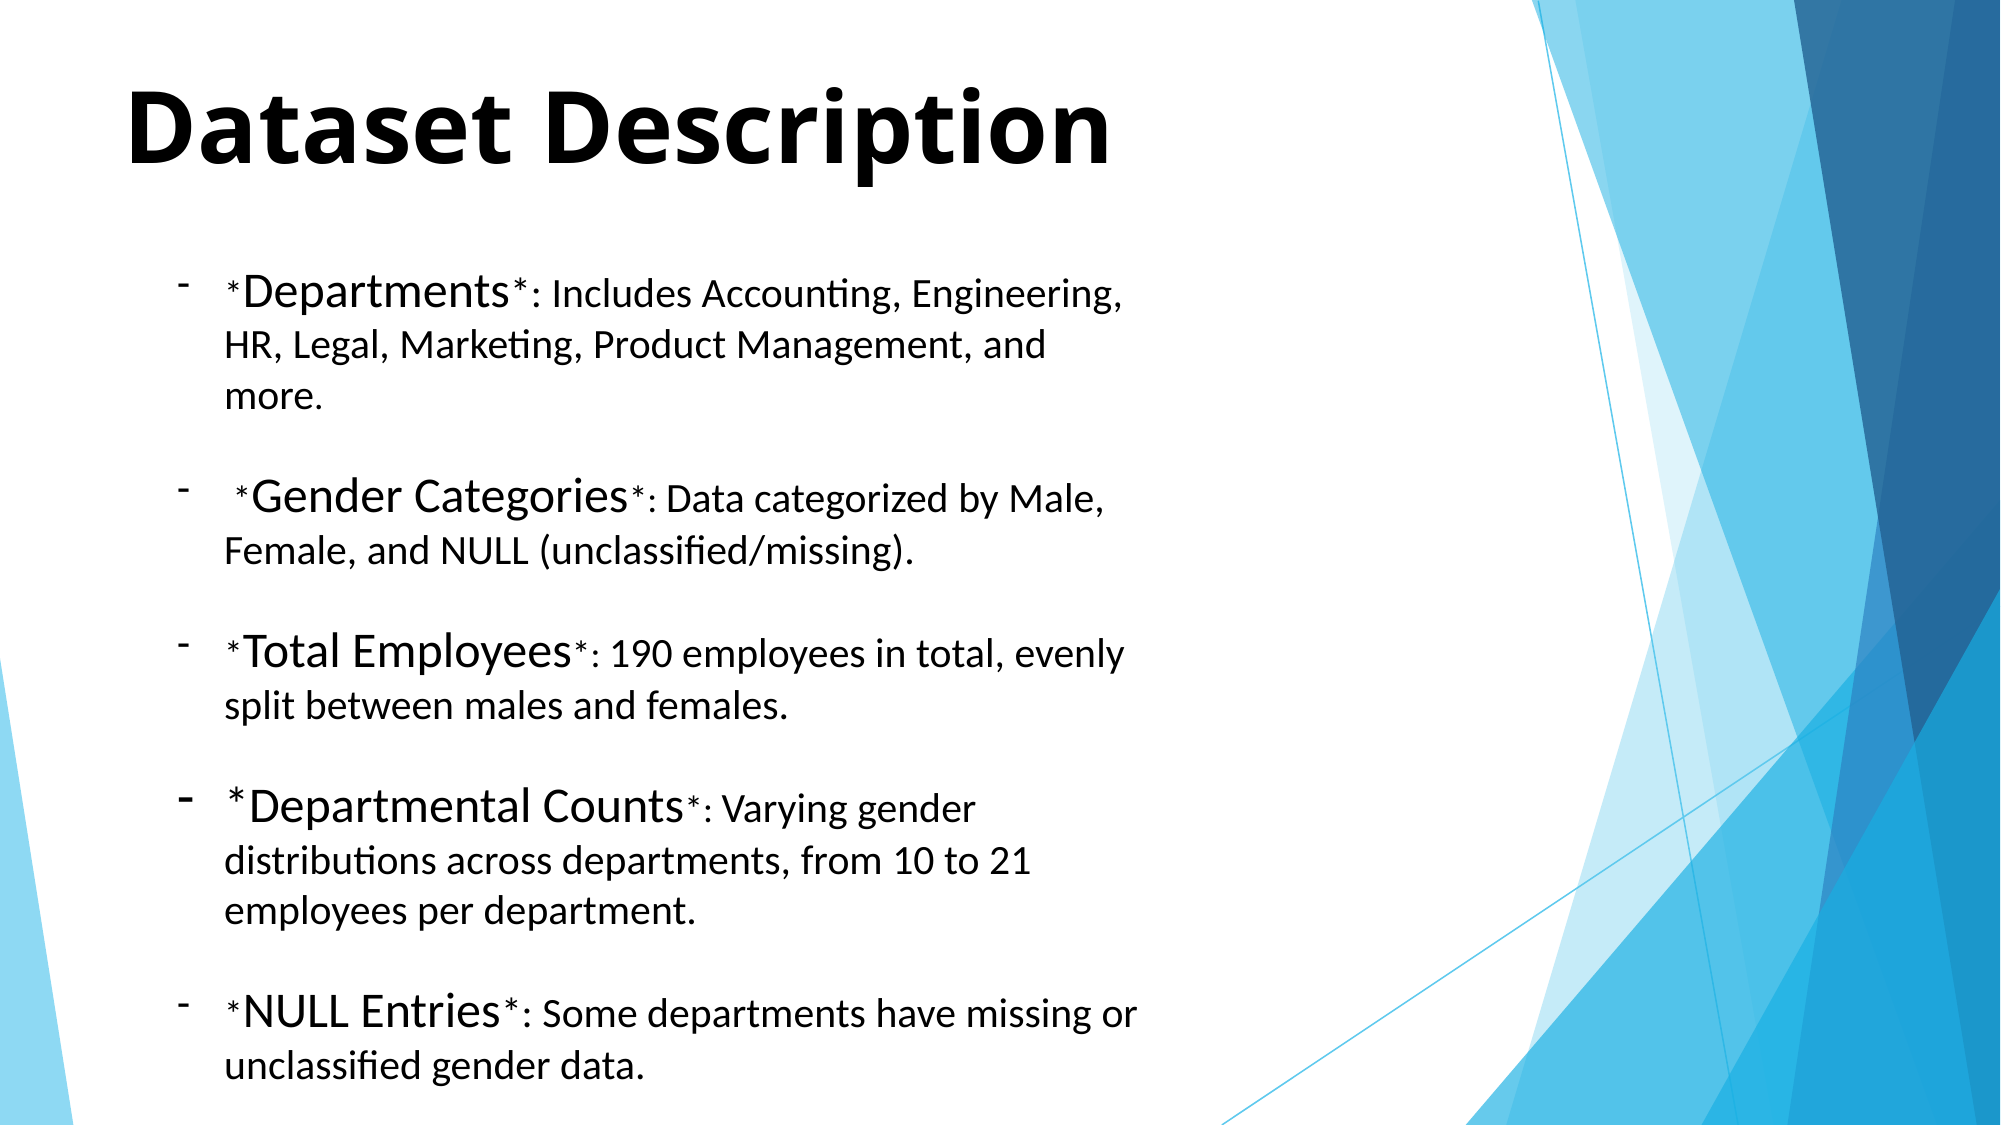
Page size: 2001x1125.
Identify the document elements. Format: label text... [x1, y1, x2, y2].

title Dataset Description [123, 63, 1877, 188]
text_box *Departments*: Includes Accounting, Engineering, HR, Legal, Marketing, Product Management, and more. *Gender Categories*: Data categorized by Male, Female, and NULL (unclassified/missing). *Total Employees*: 190 employees in total, evenly split between males and females. *Departmental Counts*: Varying gender distributions across departments, from 10 to 21 employees per department. *NULL Entries*: Some departments have missing or unclassified gender data. [162, 249, 1163, 1095]
